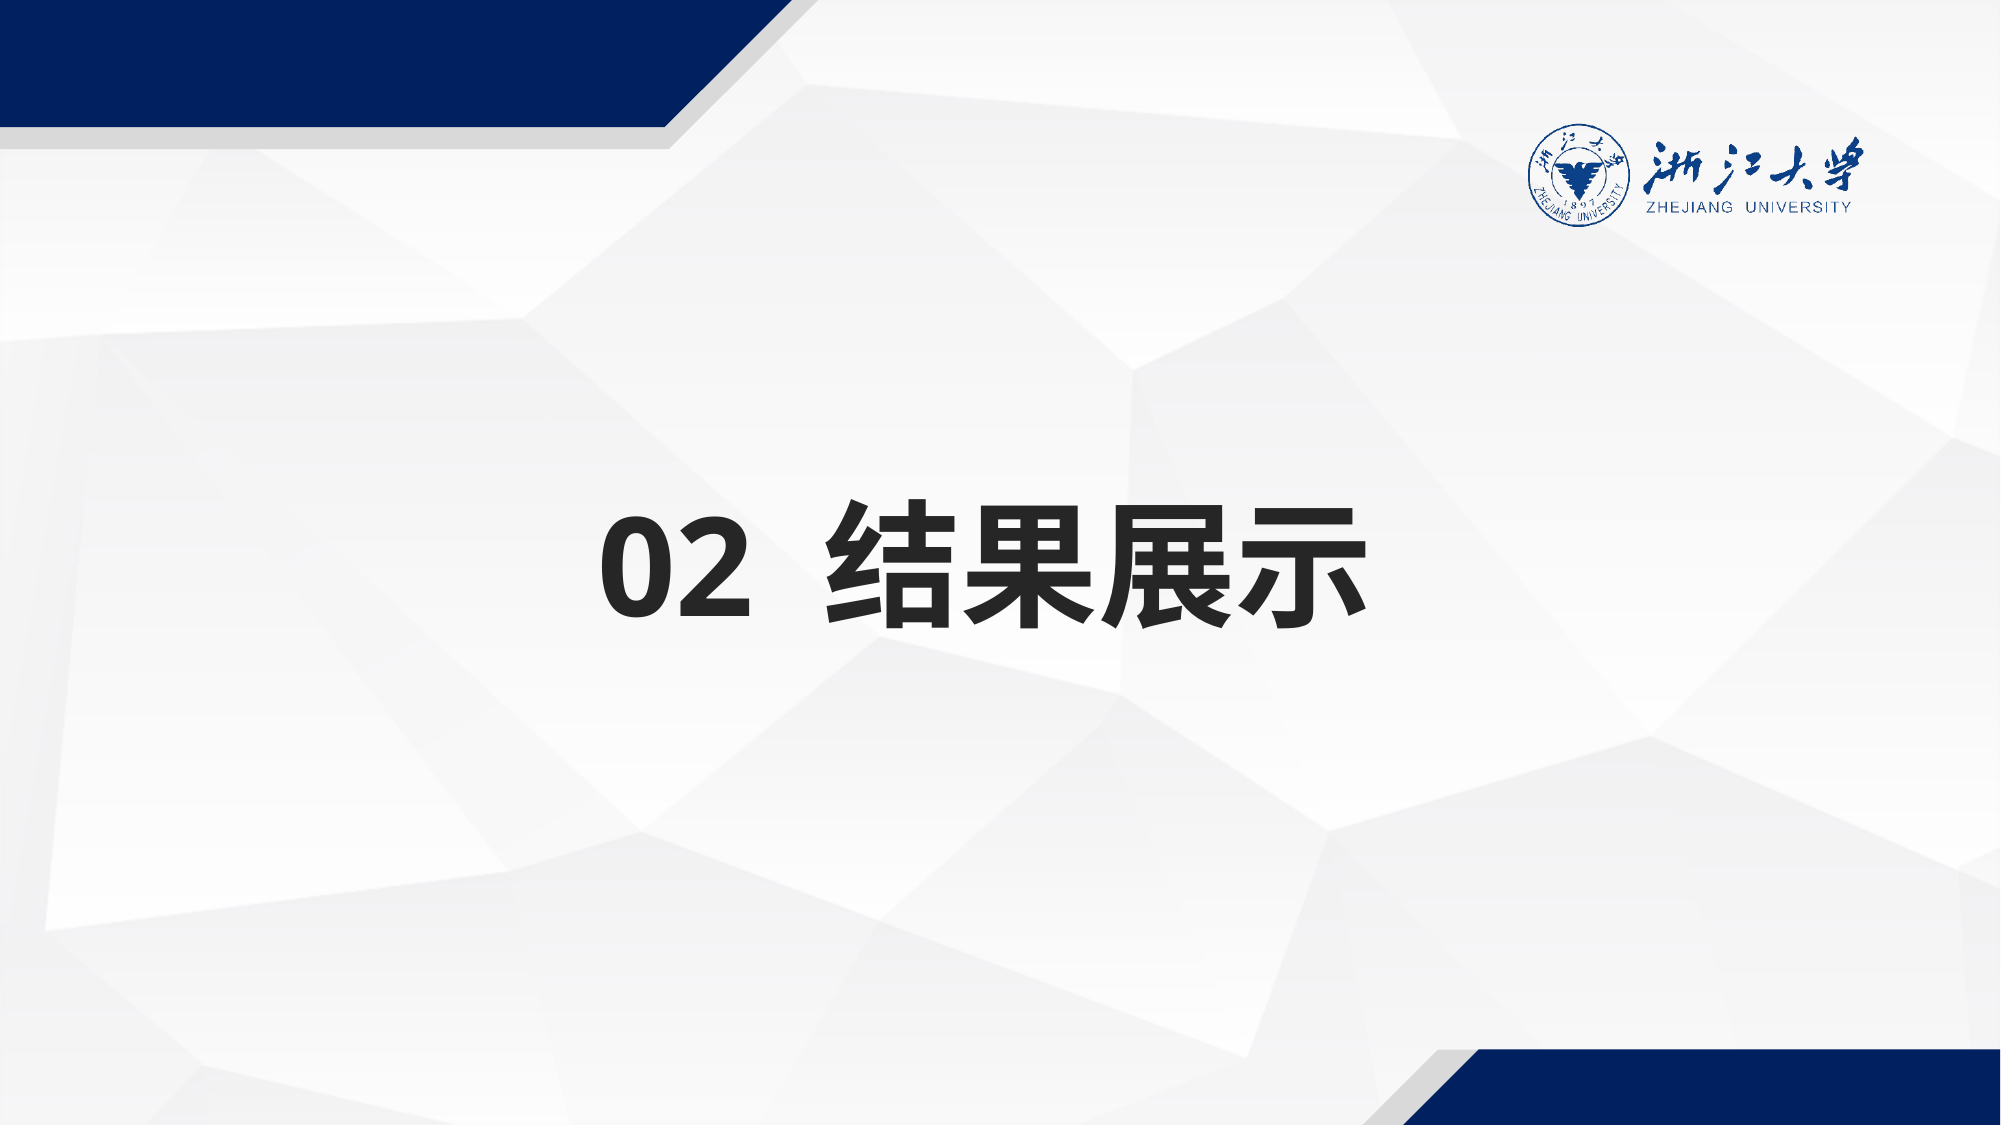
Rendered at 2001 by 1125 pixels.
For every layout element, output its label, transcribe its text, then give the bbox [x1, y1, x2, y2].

picture [0, 0, 2001, 1125]
text_box 02 结果展示 [217, 472, 1753, 652]
